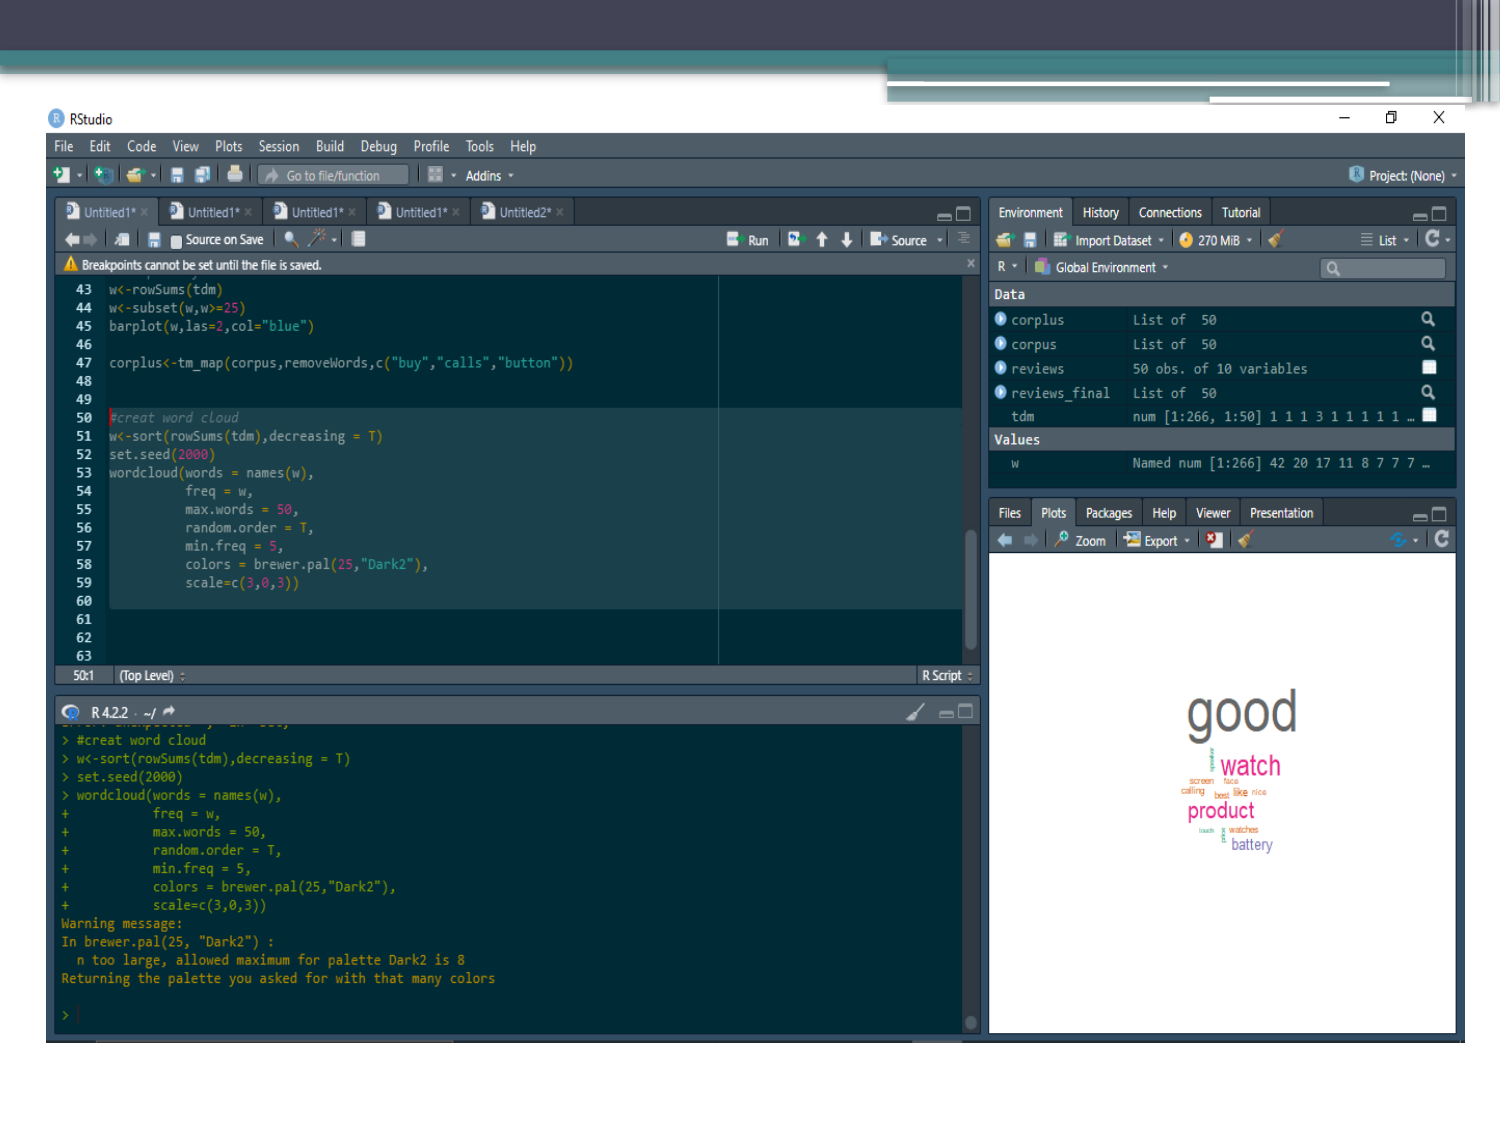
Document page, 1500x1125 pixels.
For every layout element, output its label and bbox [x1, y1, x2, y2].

picture [46, 105, 1466, 1044]
